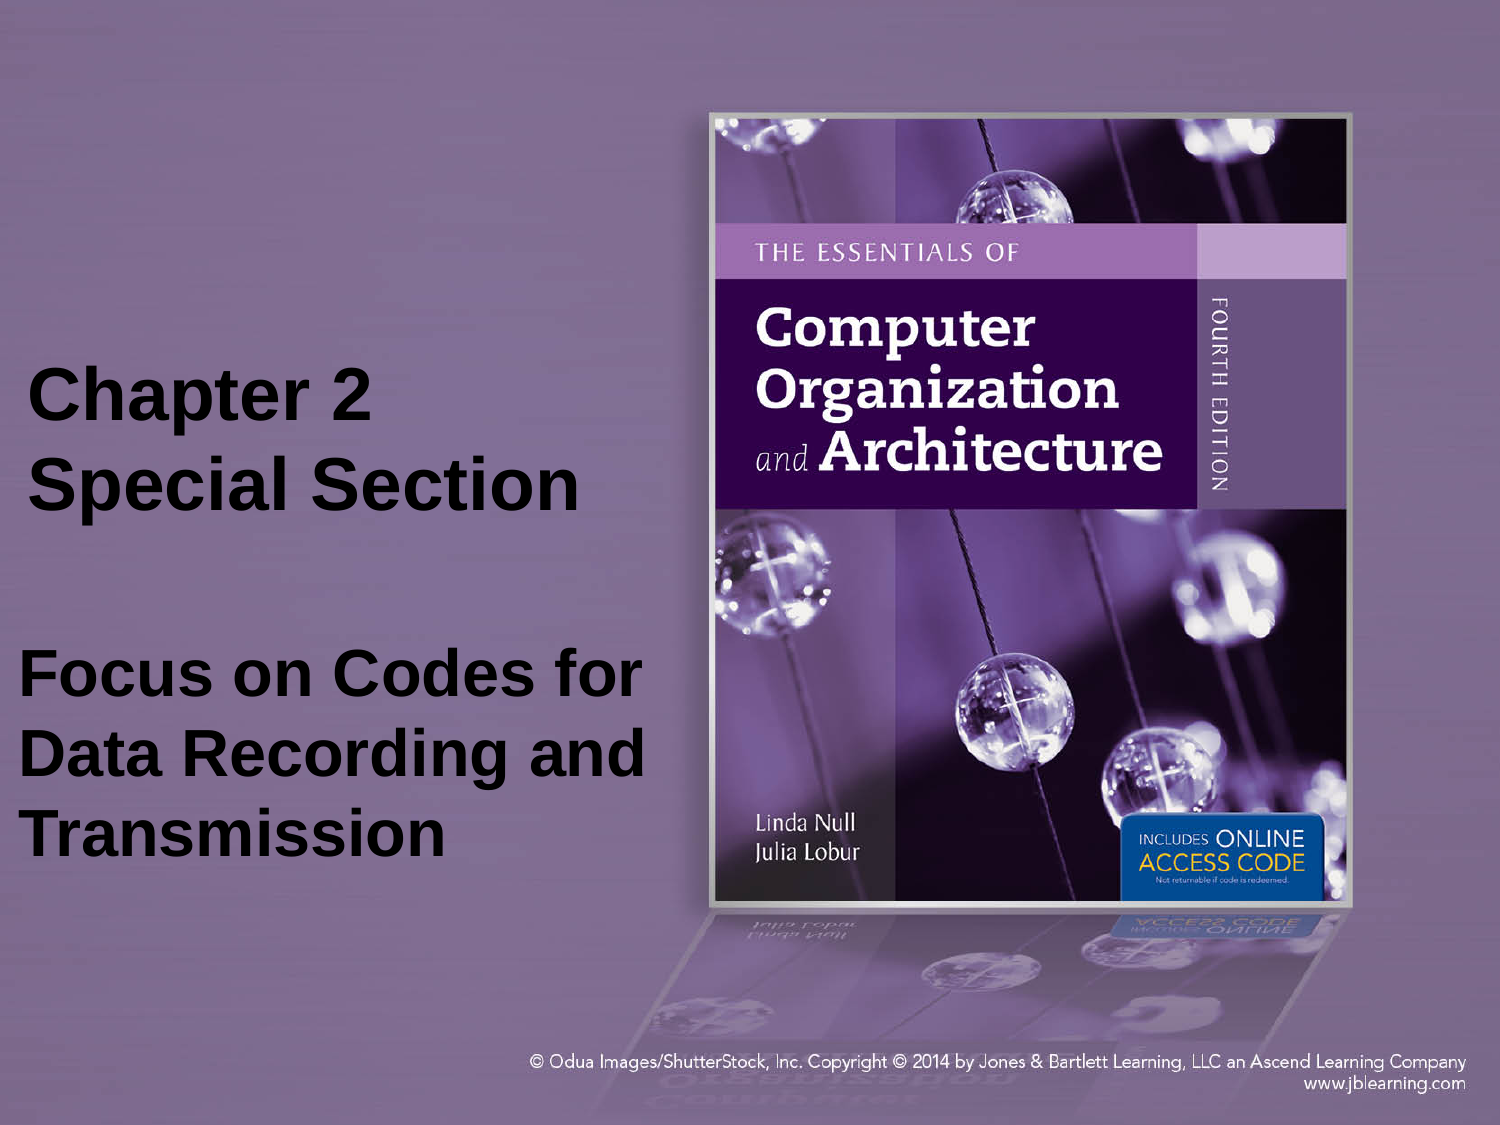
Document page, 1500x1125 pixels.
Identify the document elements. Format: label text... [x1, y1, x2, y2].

subtitle Focus on Codes for Data Recording and Transmission [3, 575, 804, 925]
picture [0, 0, 1500, 1125]
title Chapter 2 Special Section [12, 337, 1313, 513]
